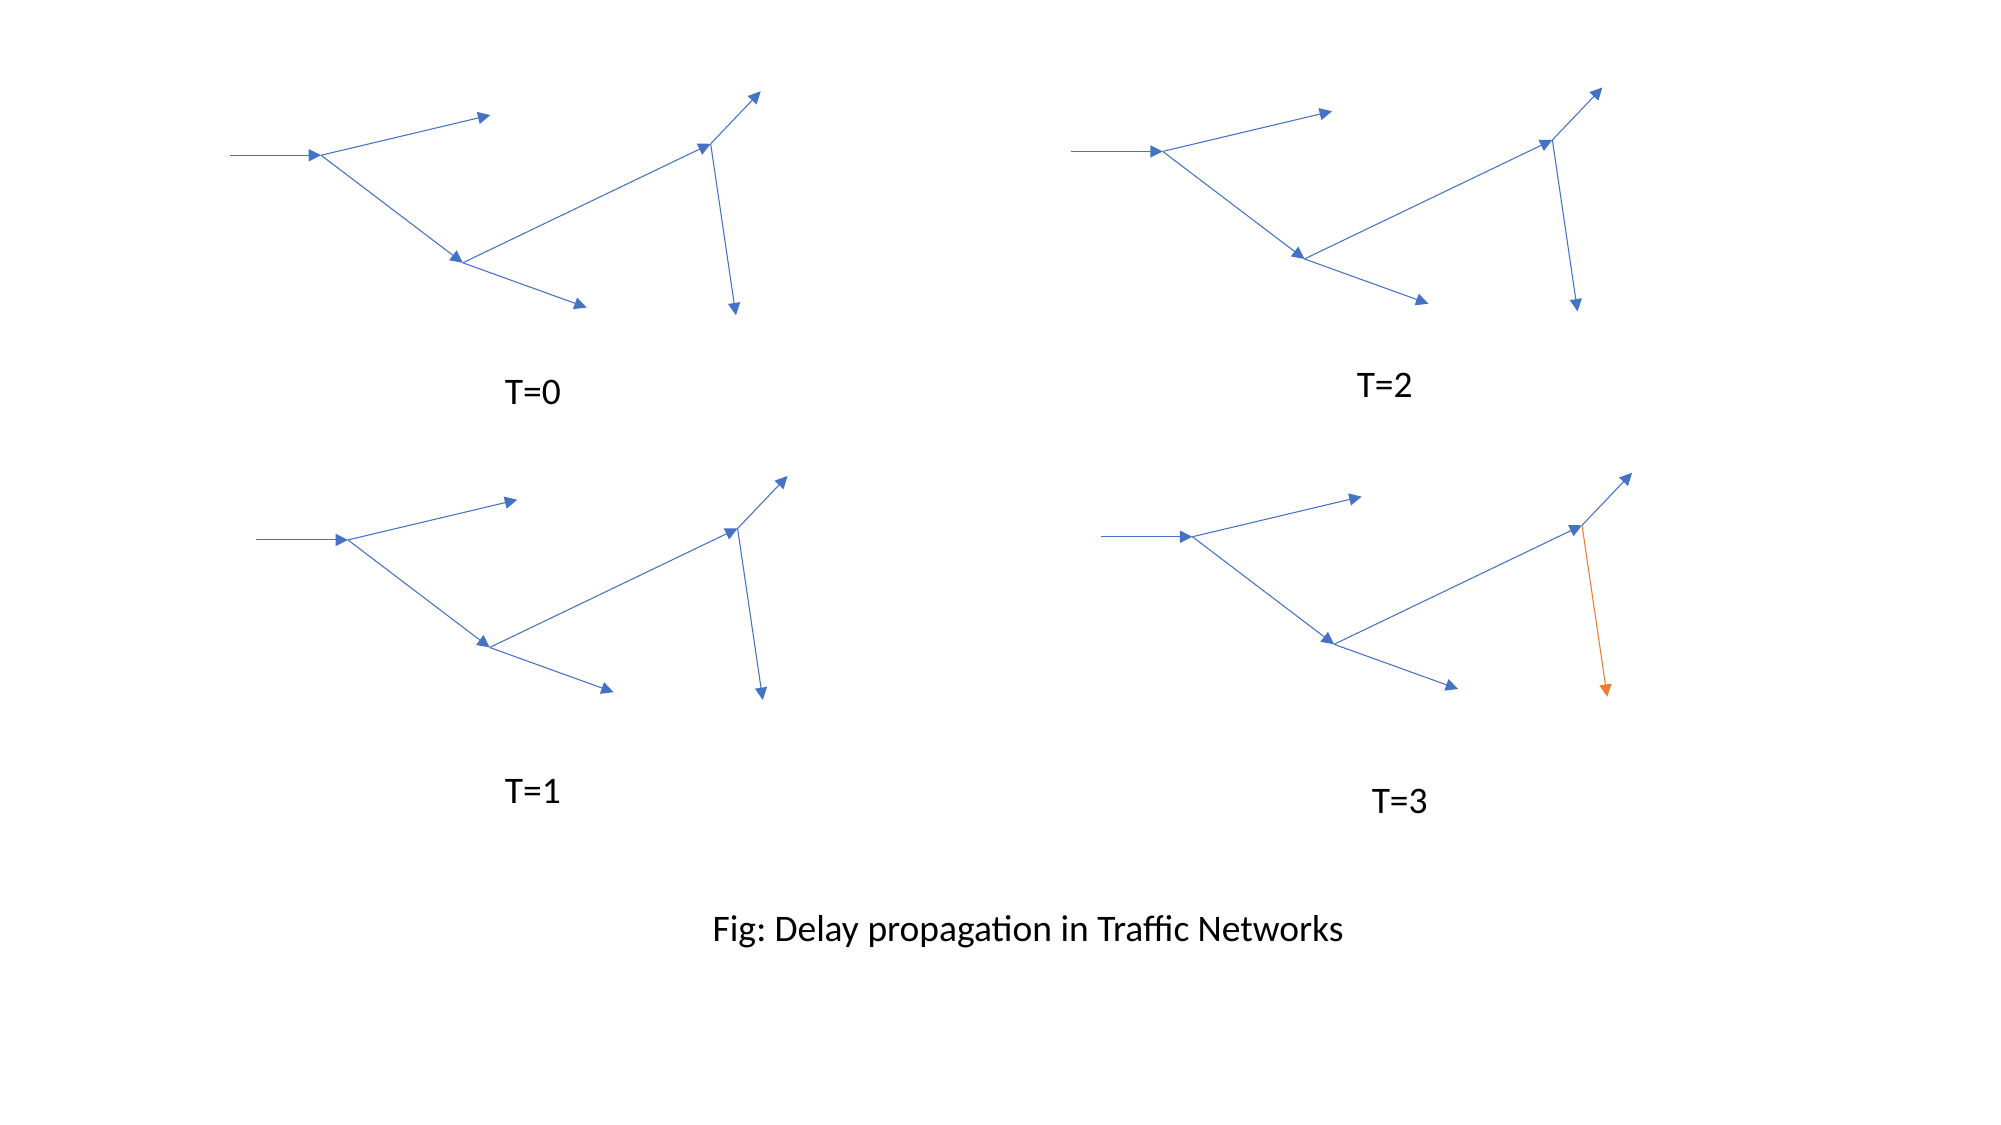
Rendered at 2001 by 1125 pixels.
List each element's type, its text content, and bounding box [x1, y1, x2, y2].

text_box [1071, 87, 1603, 312]
text_box T=2 [1342, 353, 1428, 413]
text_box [256, 476, 788, 701]
text_box Fig: Delay propagation in Traffic Networks [697, 896, 1416, 957]
text_box T=3 [1357, 768, 1443, 829]
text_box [229, 91, 761, 316]
text_box T=0 [490, 359, 576, 420]
text_box T=1 [490, 759, 576, 819]
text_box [1100, 472, 1632, 697]
